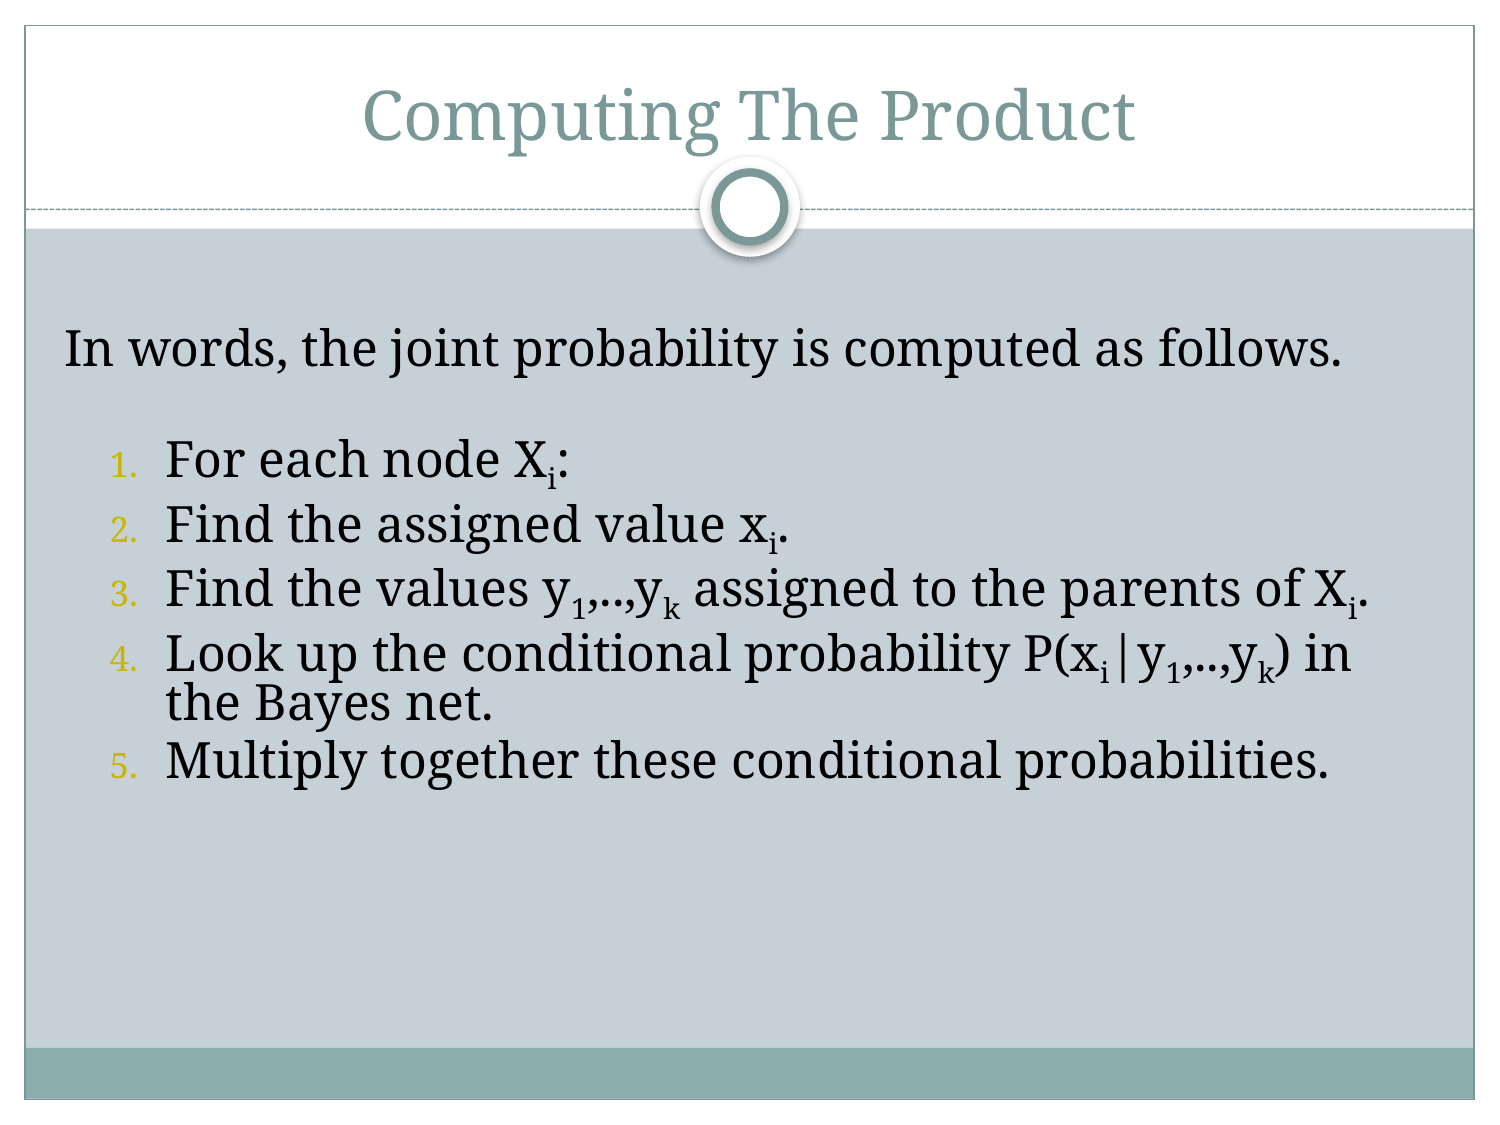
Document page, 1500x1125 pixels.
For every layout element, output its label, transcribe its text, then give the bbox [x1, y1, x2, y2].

title Computing The Product [49, 37, 1450, 163]
list In words, the joint probability is computed as follows. For each node Xi: Find the assigned value xi. Find the values y1,..,yk assigned to the parents of Xi. Look up the conditional probability P(xi|y1,..,yk) in the Bayes net. Multiply together these conditional probabilities. [49, 250, 1445, 1001]
